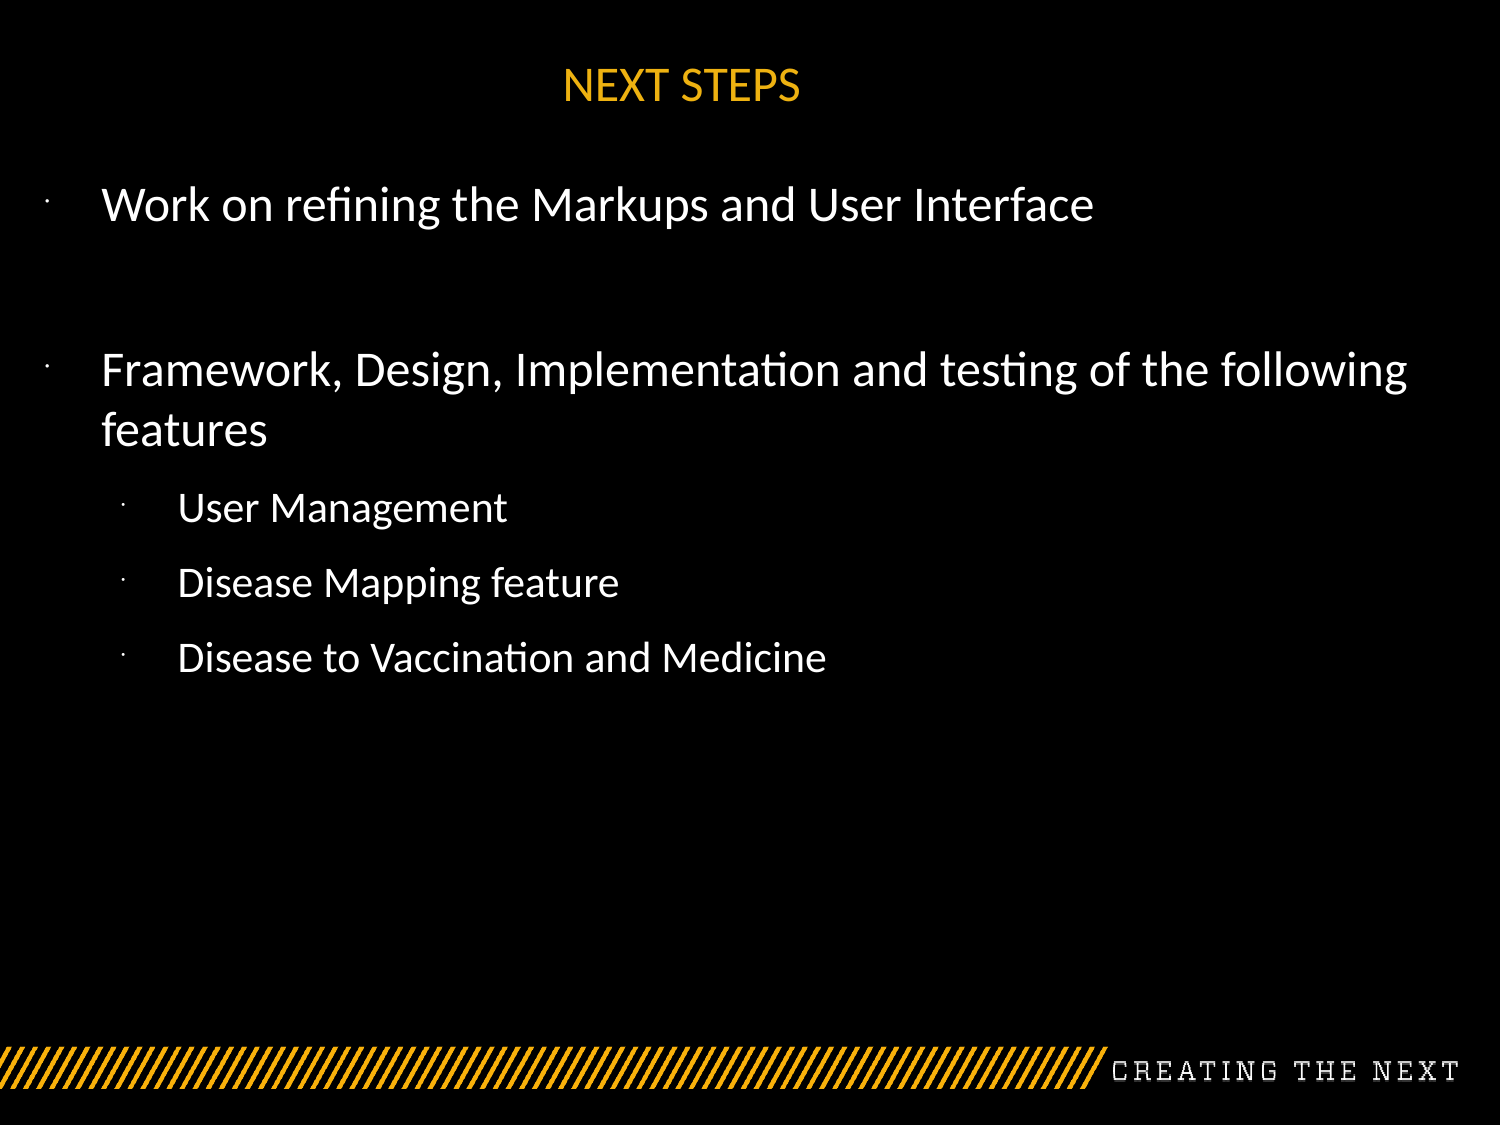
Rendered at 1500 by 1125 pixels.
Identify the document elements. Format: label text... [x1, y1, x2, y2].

list Work on refining the Markups and User Interface Framework, Design, Implementation and testing of the following features User Management Disease Mapping feature Disease to Vaccination and Medicine [0, 163, 1500, 1012]
picture [0, 1046, 1468, 1090]
title NEXT STEPS [0, 0, 1500, 163]
